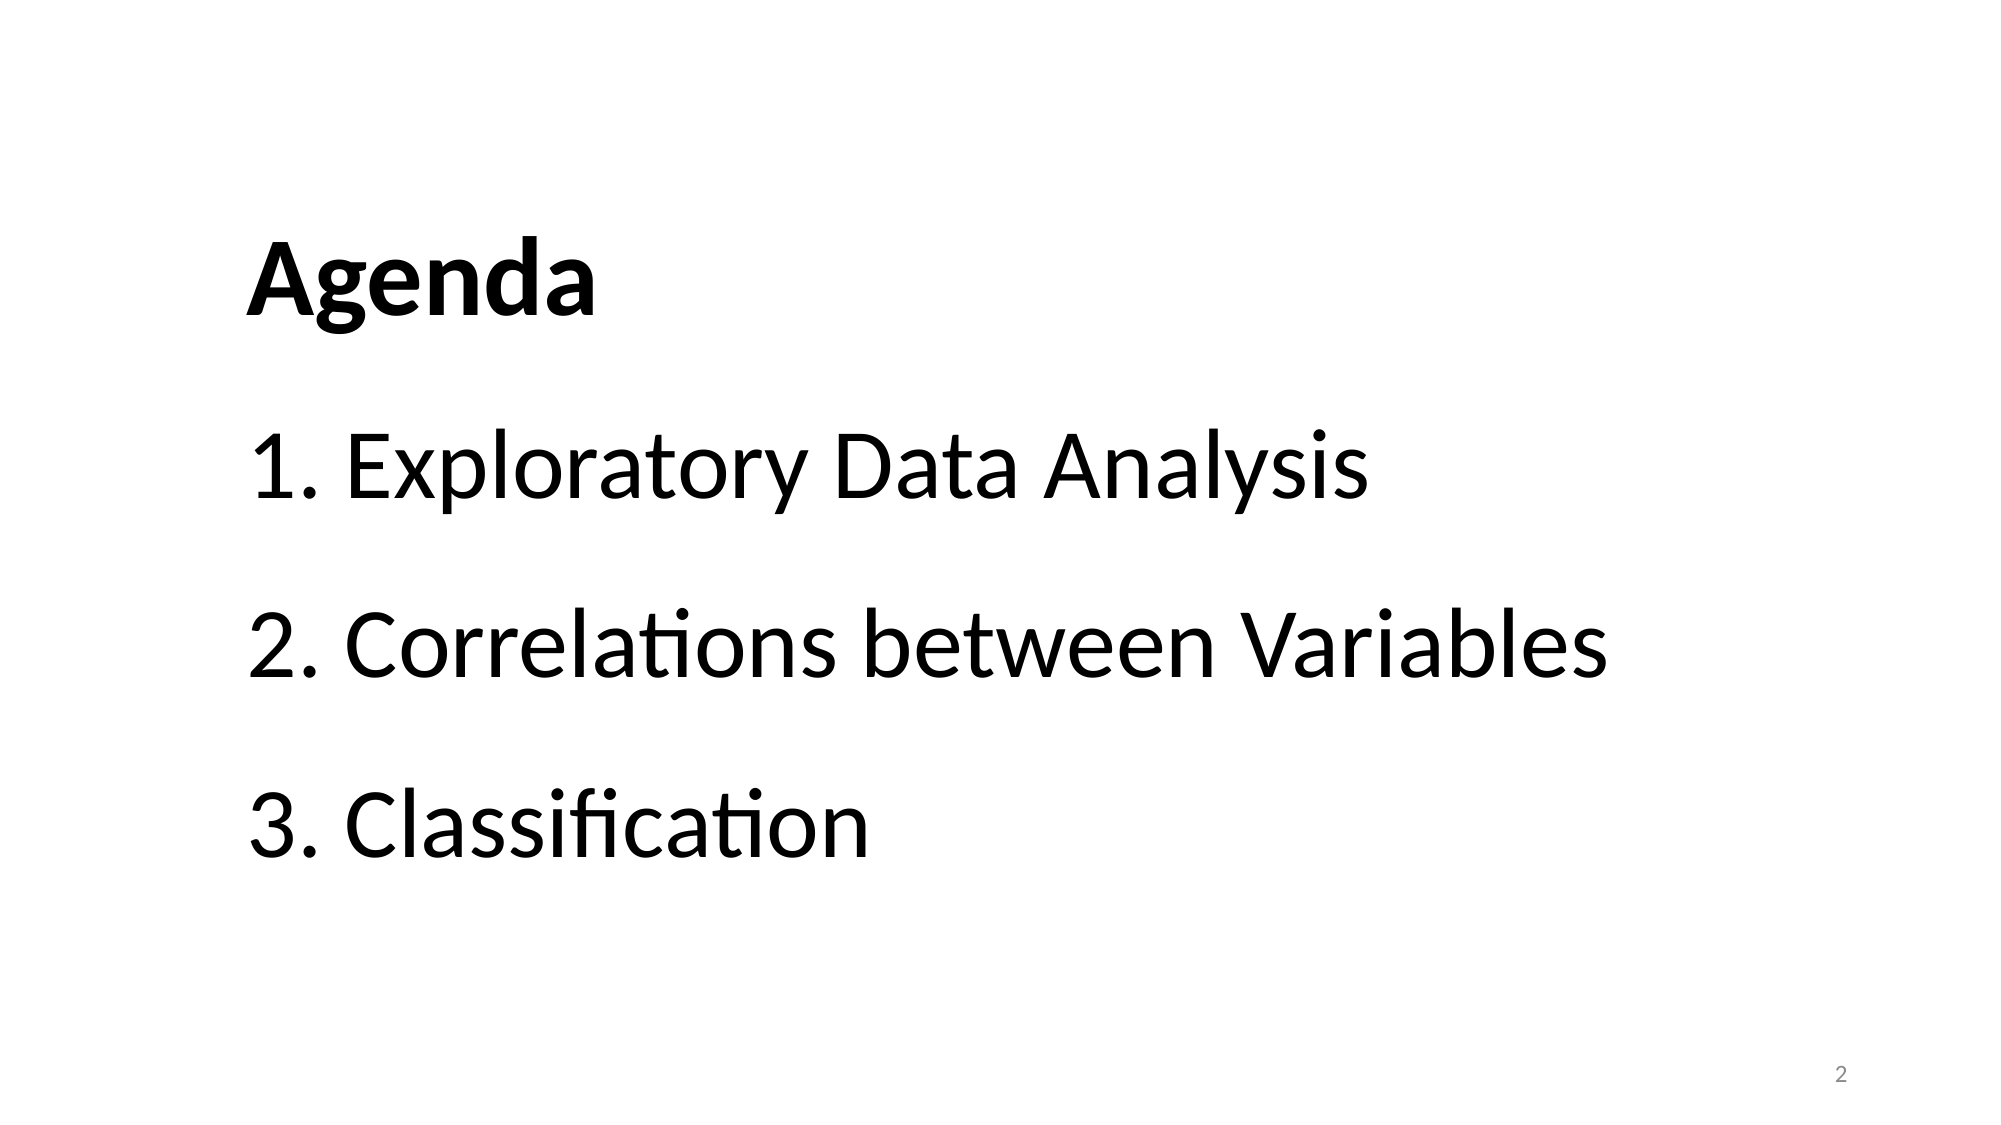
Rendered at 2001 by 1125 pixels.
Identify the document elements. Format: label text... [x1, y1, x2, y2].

text_box Agenda Exploratory Data Analysis Correlations between Variables Classification [231, 128, 1690, 886]
slide_number 2 [1412, 1042, 1863, 1103]
